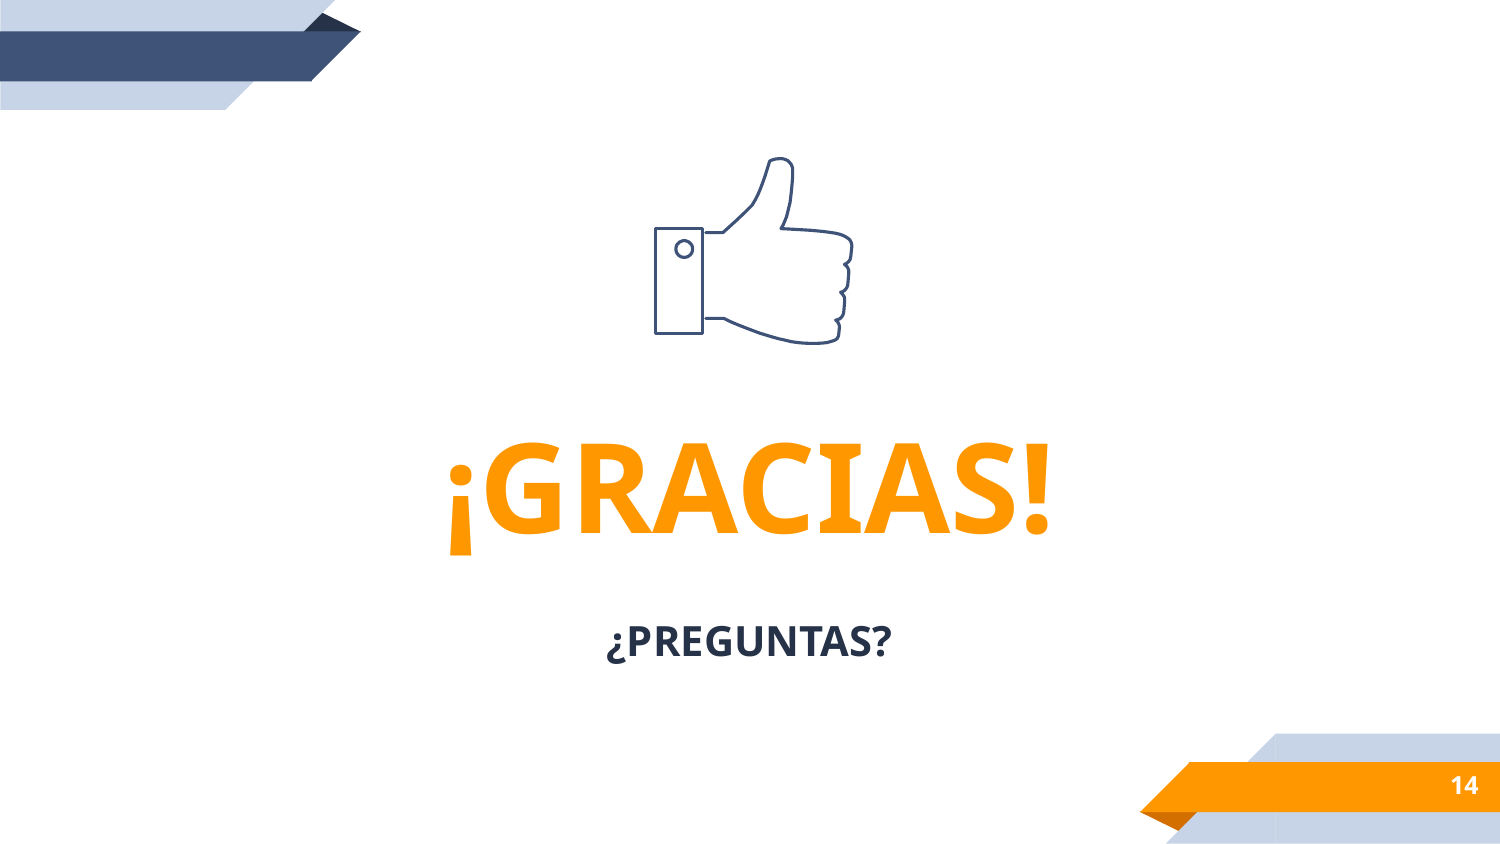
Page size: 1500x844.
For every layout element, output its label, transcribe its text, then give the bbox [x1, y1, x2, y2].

title ¡GRACIAS! [209, 387, 1291, 529]
slide_number 14 [1249, 760, 1494, 813]
subtitle ¿PREGUNTAS? [209, 529, 1291, 750]
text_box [655, 158, 853, 344]
